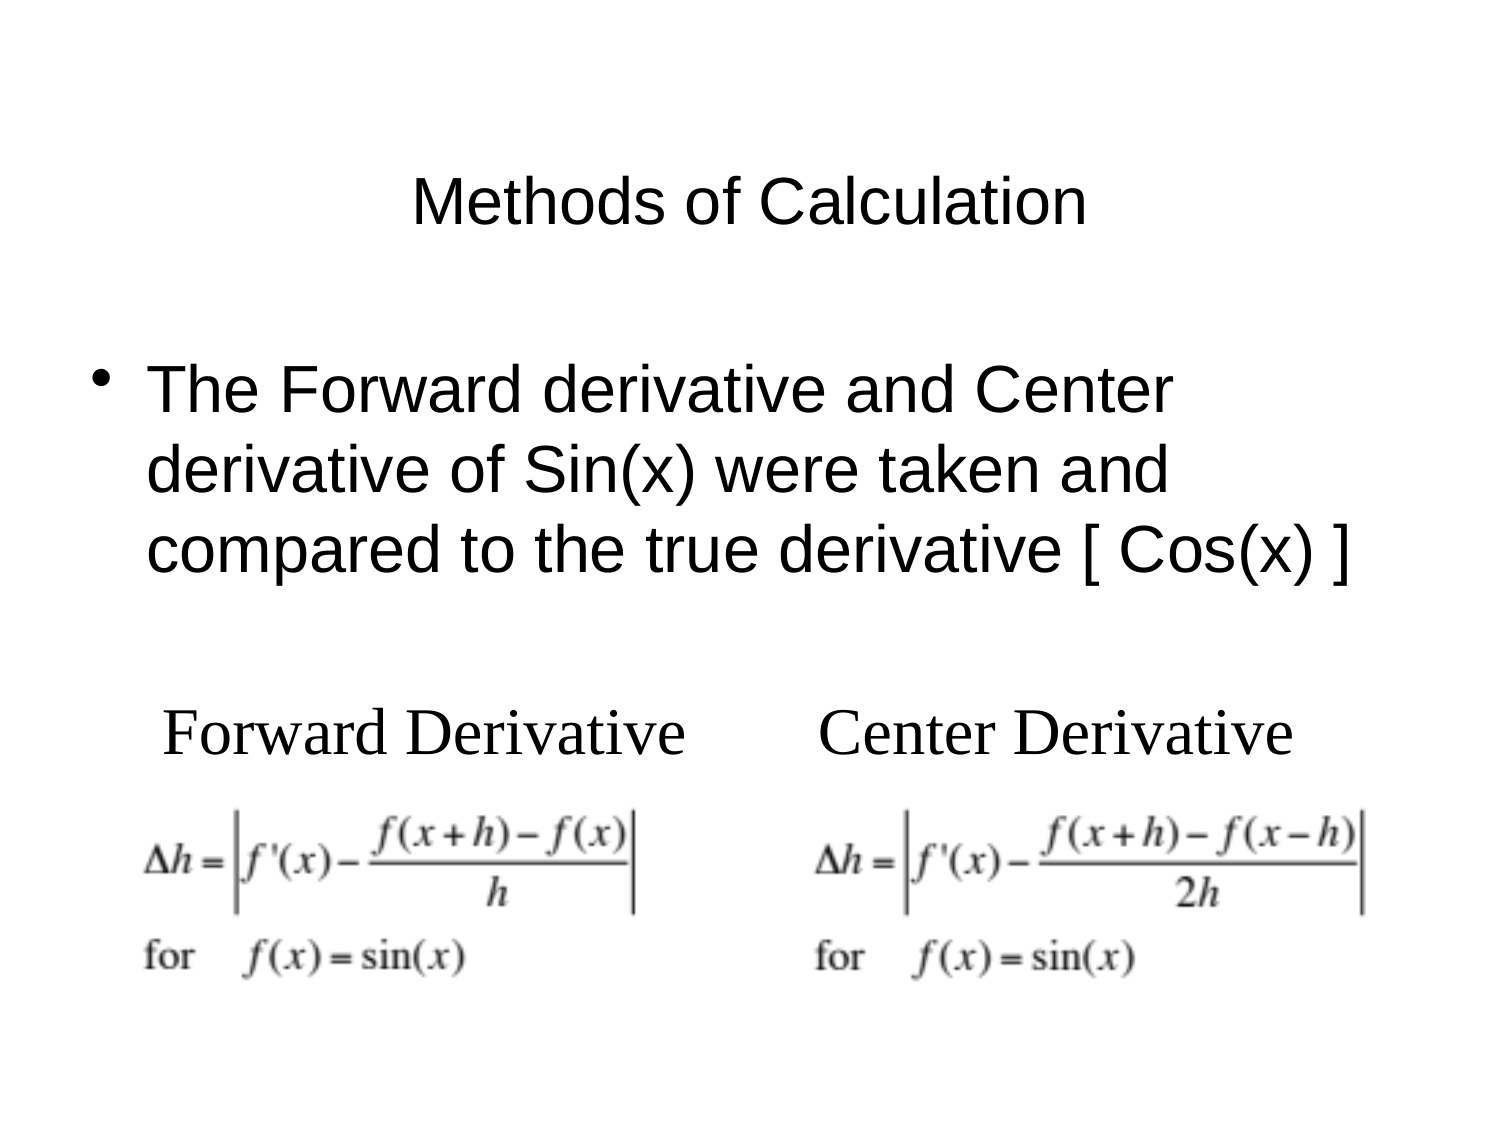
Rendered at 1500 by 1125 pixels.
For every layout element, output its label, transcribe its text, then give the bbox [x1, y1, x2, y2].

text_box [809, 803, 1367, 987]
title Methods of Calculation [75, 149, 1425, 338]
text_box Center Derivative [803, 680, 1380, 776]
list The Forward derivative and Center derivative of Sin(x) were taken and compared to the true derivative [ Cos(x) ] [75, 338, 1425, 1005]
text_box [139, 803, 639, 987]
text_box Forward Derivative [147, 680, 723, 775]
